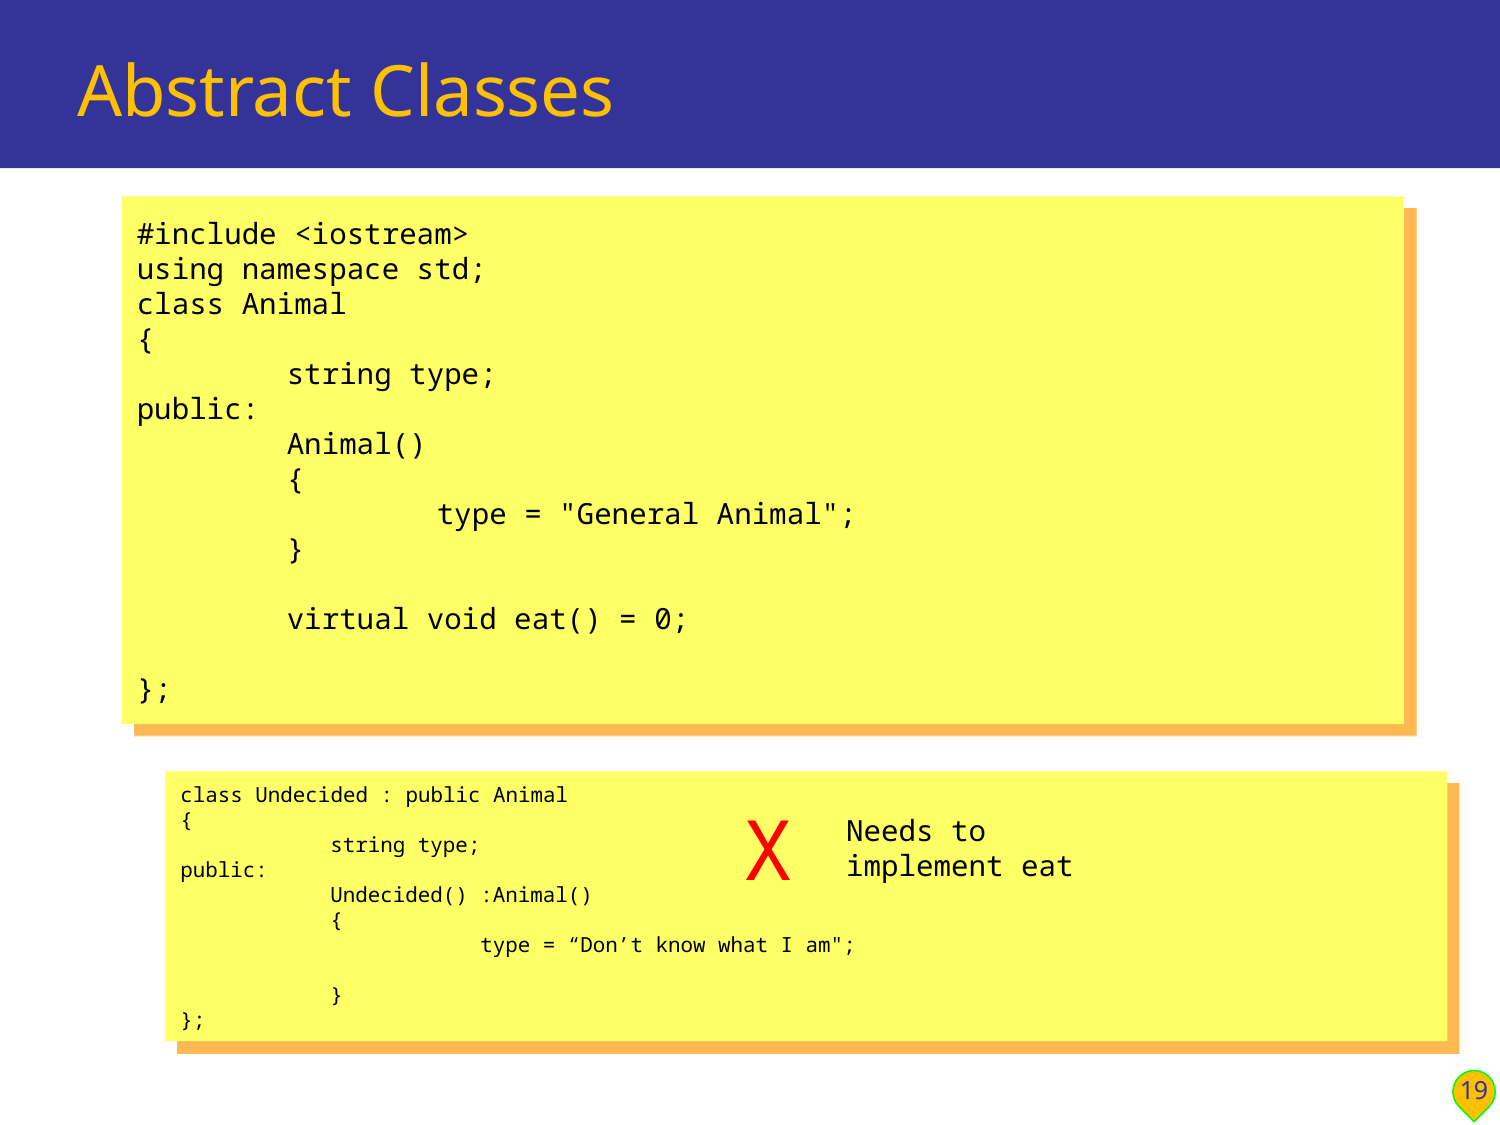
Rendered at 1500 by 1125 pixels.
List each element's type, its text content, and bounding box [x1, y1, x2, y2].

footer 19 [1431, 1040, 1500, 1117]
text_box class Undecided : public Animal { string type; public: Undecided() :Animal() { type = “Don’t know what I am"; } }; [165, 771, 1448, 1042]
title Abstract Classes [61, 24, 1465, 139]
text_box Needs to implement eat [831, 805, 1171, 890]
text_box #include <iostream> using namespace std; class Animal { string type; public: Animal() { type = "General Animal"; } virtual void eat() = 0; }; [121, 196, 1404, 725]
text_box X [728, 790, 798, 905]
list [66, 196, 1460, 1007]
